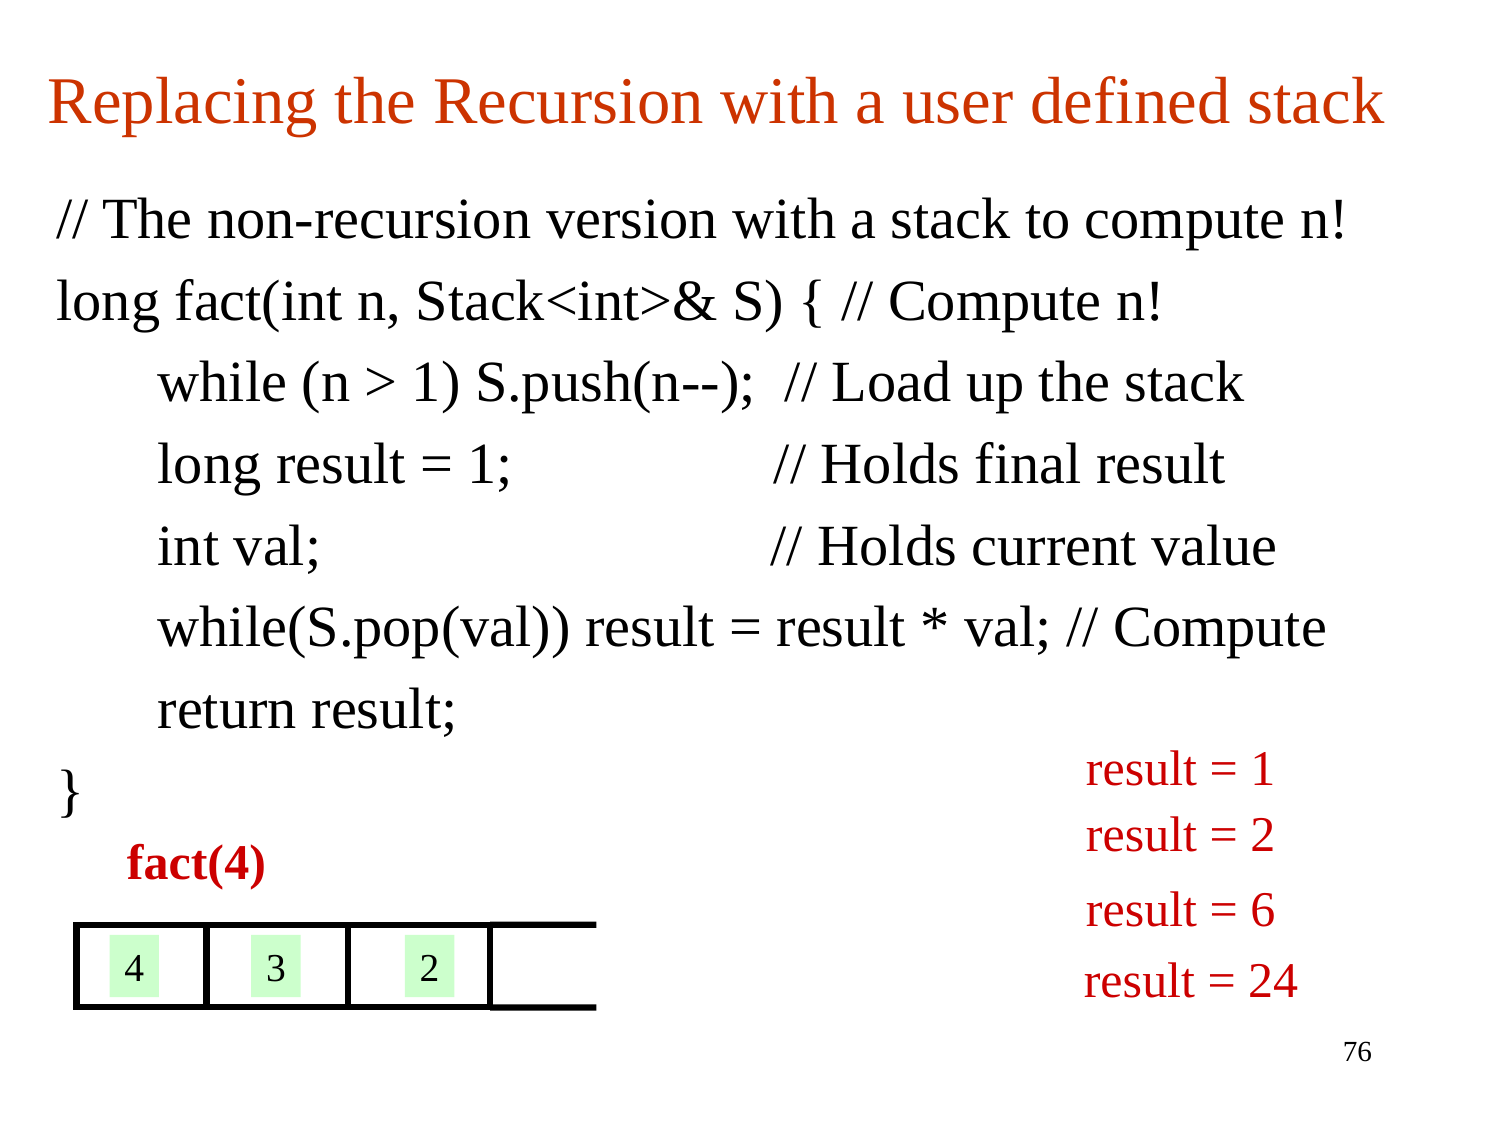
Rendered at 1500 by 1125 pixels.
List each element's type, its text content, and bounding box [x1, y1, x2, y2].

text_box [76, 924, 206, 1008]
text_box result = 1 [1071, 727, 1291, 794]
title Replacing the Recursion with a user defined stack [0, 42, 1448, 151]
text_box [206, 924, 348, 1008]
text_box result = 2 [1071, 794, 1291, 869]
text_box [348, 924, 490, 1008]
list // The non-recursion version with a stack to compute n! long fact(int n, Stack<int>& S) { // Compute n! while (n > 1) S.push(n--); // Load up the stack long result = 1; // Holds final result int val; // Holds current value while(S.pop(val)) result = result * val; // Compute return result; } [40, 172, 1448, 848]
slide_number 76 [1074, 1024, 1388, 1101]
text_box result = 24 [1068, 940, 1314, 1016]
text_box 4 [109, 934, 159, 998]
text_box result = 6 [1071, 869, 1291, 940]
text_box 2 [404, 934, 455, 998]
text_box fact(4) [112, 822, 282, 898]
text_box 3 [251, 934, 301, 998]
